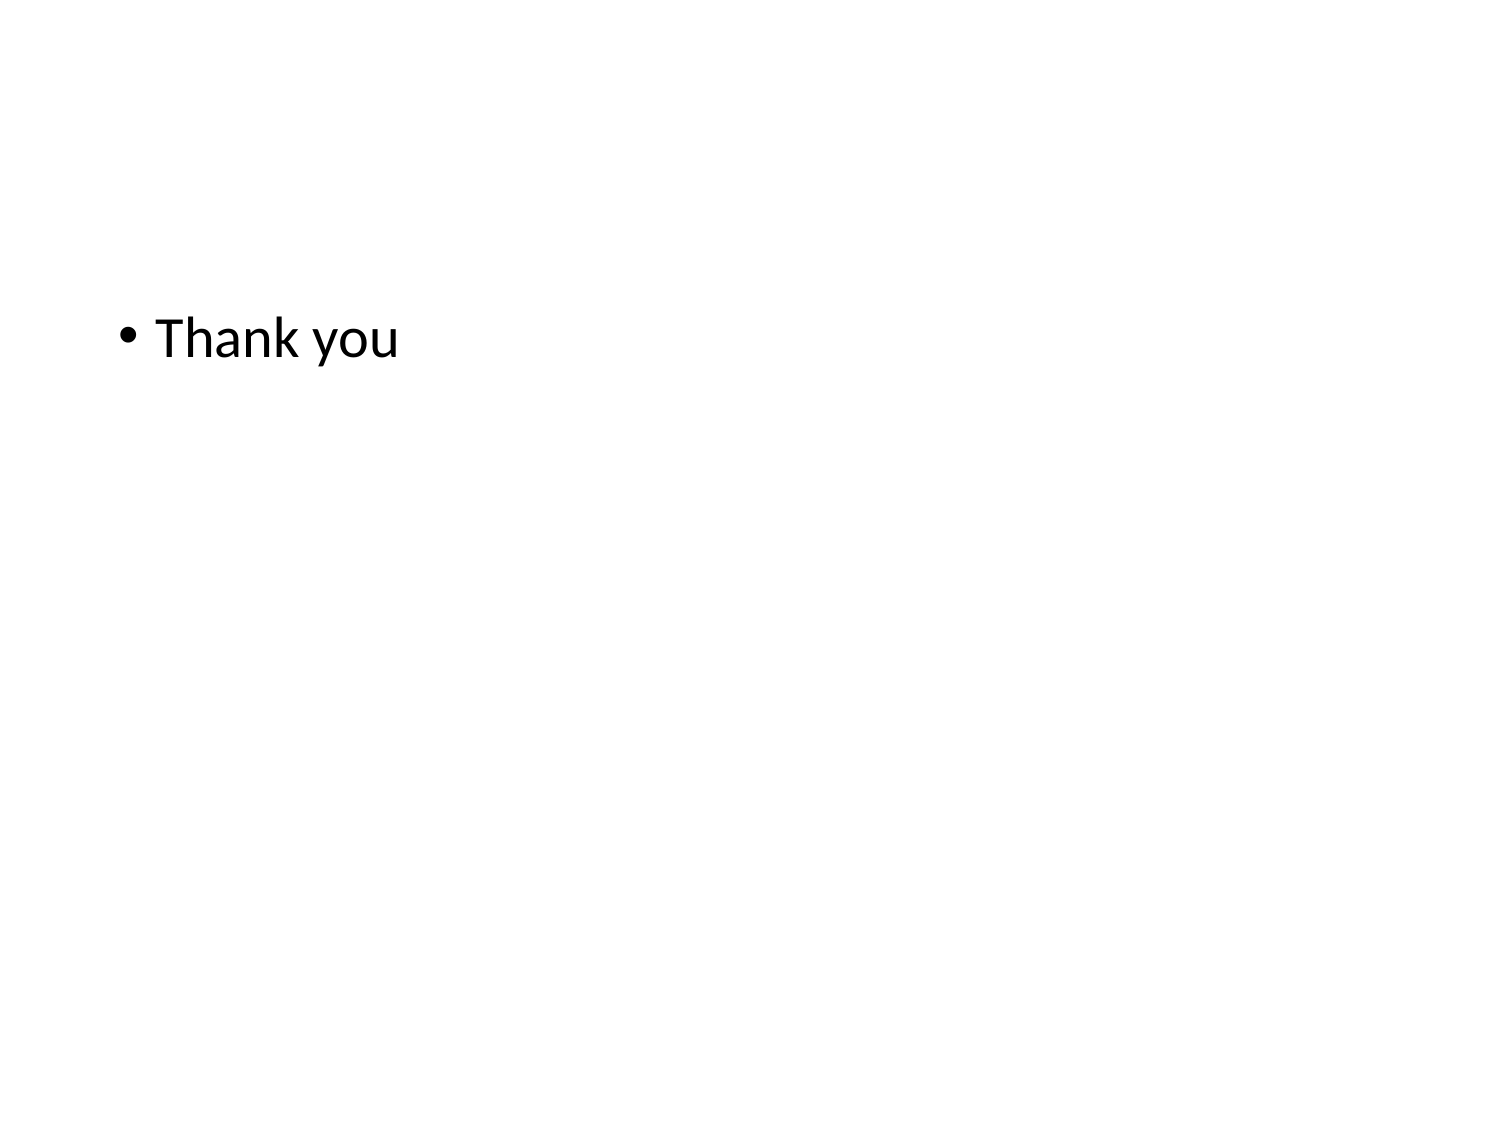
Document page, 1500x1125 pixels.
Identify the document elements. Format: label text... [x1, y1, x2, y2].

list Thank you [103, 299, 1397, 1014]
